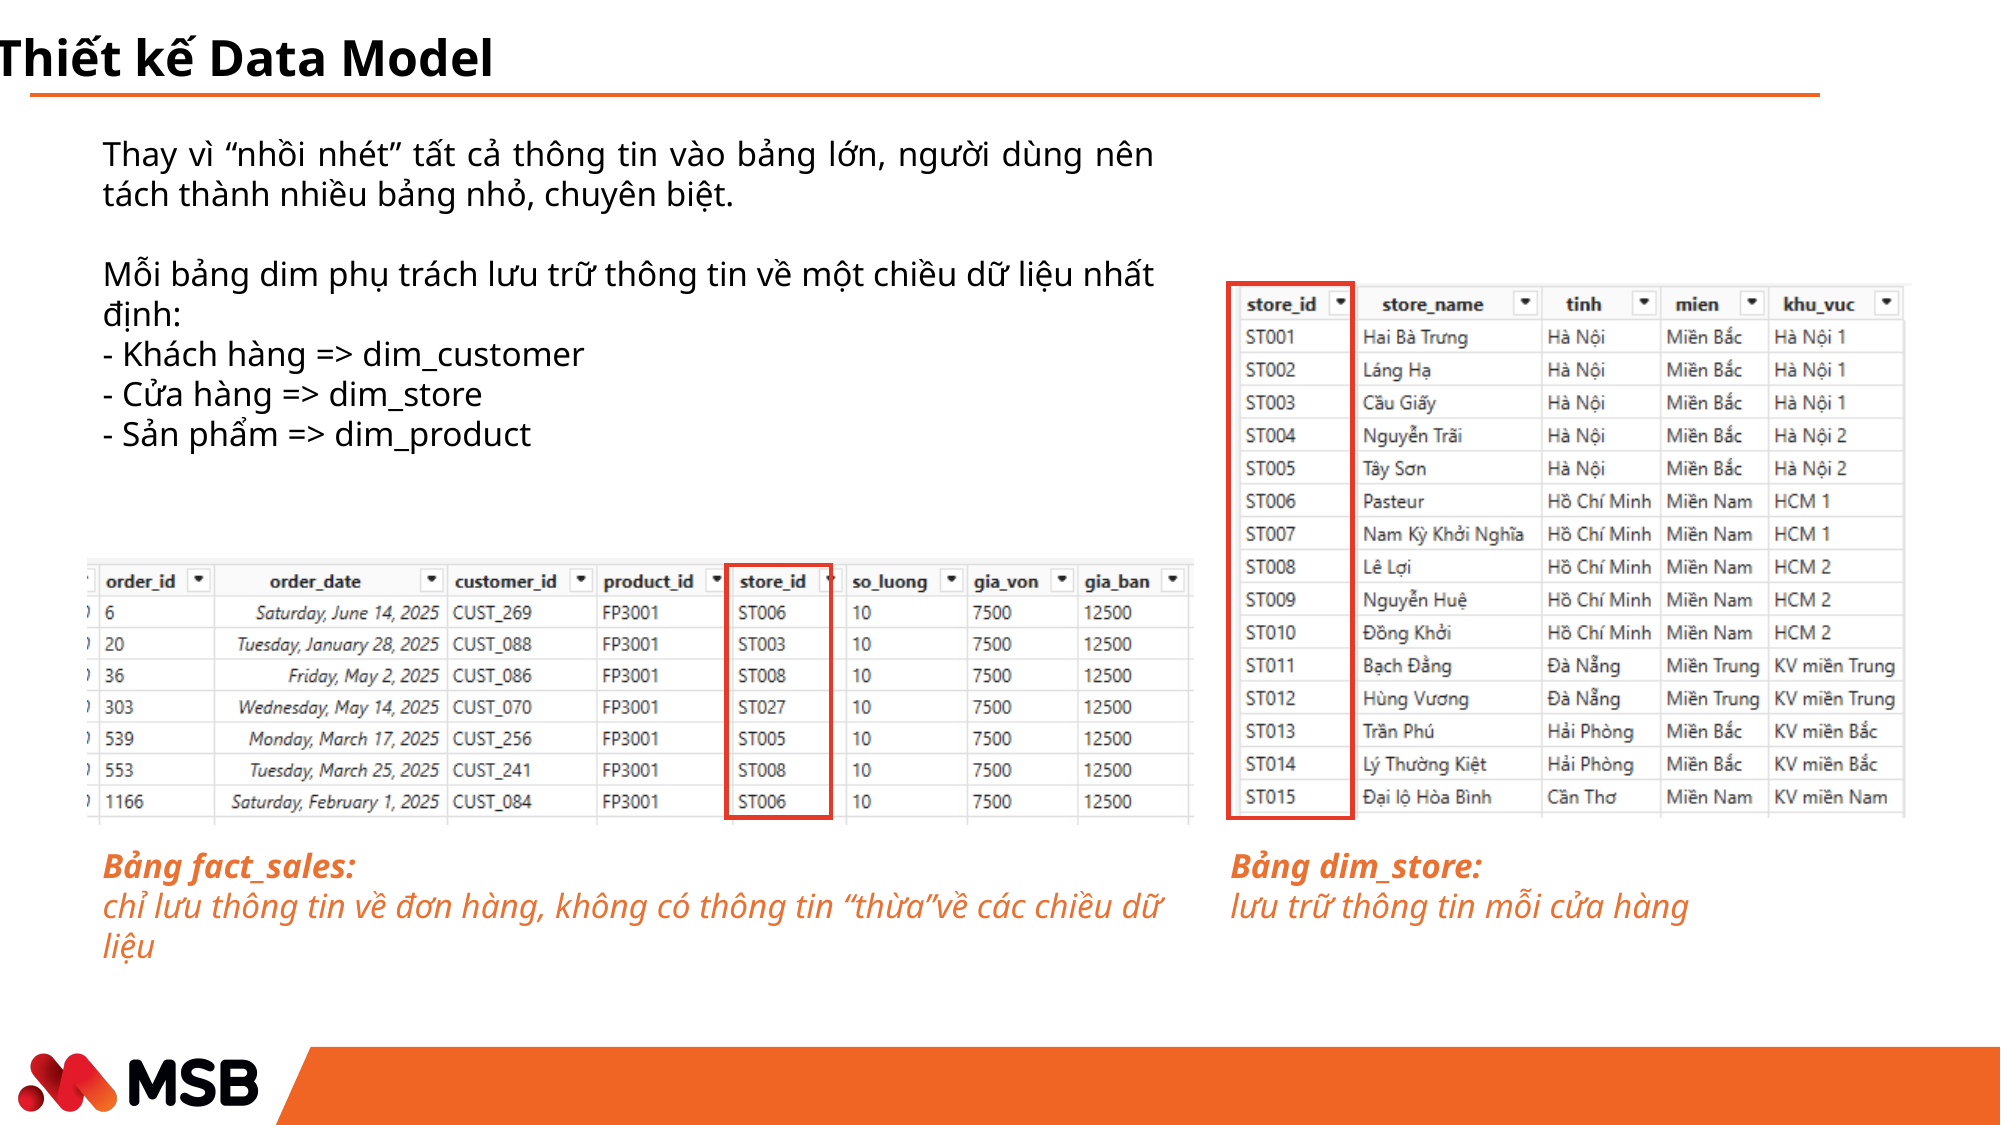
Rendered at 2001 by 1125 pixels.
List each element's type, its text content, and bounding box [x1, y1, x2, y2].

text_box Thiết kế Data Model [0, 19, 511, 94]
text_box Bảng fact_sales: chỉ lưu thông tin về đơn hàng, không có thông tin “thừa”về các chiều dữ liệu [87, 838, 1194, 973]
text_box Bảng dim_store: lưu trữ thông tin mỗi cửa hàng [1215, 838, 1912, 933]
picture [87, 558, 1195, 825]
picture [1234, 282, 1913, 819]
text_box [1227, 282, 1234, 819]
picture [16, 1040, 259, 1125]
text_box [274, 1045, 2000, 1125]
text_box Thay vì “nhồi nhét” tất cả thông tin vào bảng lớn, người dùng nên tách thành nhiều bảng nhỏ, chuyên biệt. Mỗi bảng dim phụ trách lưu trữ thông tin về một chiều dữ liệu nhất định: - Khách hàng => dim_customer - Cửa hàng => dim_store - Sản phẩm => dim_product [87, 125, 1172, 461]
